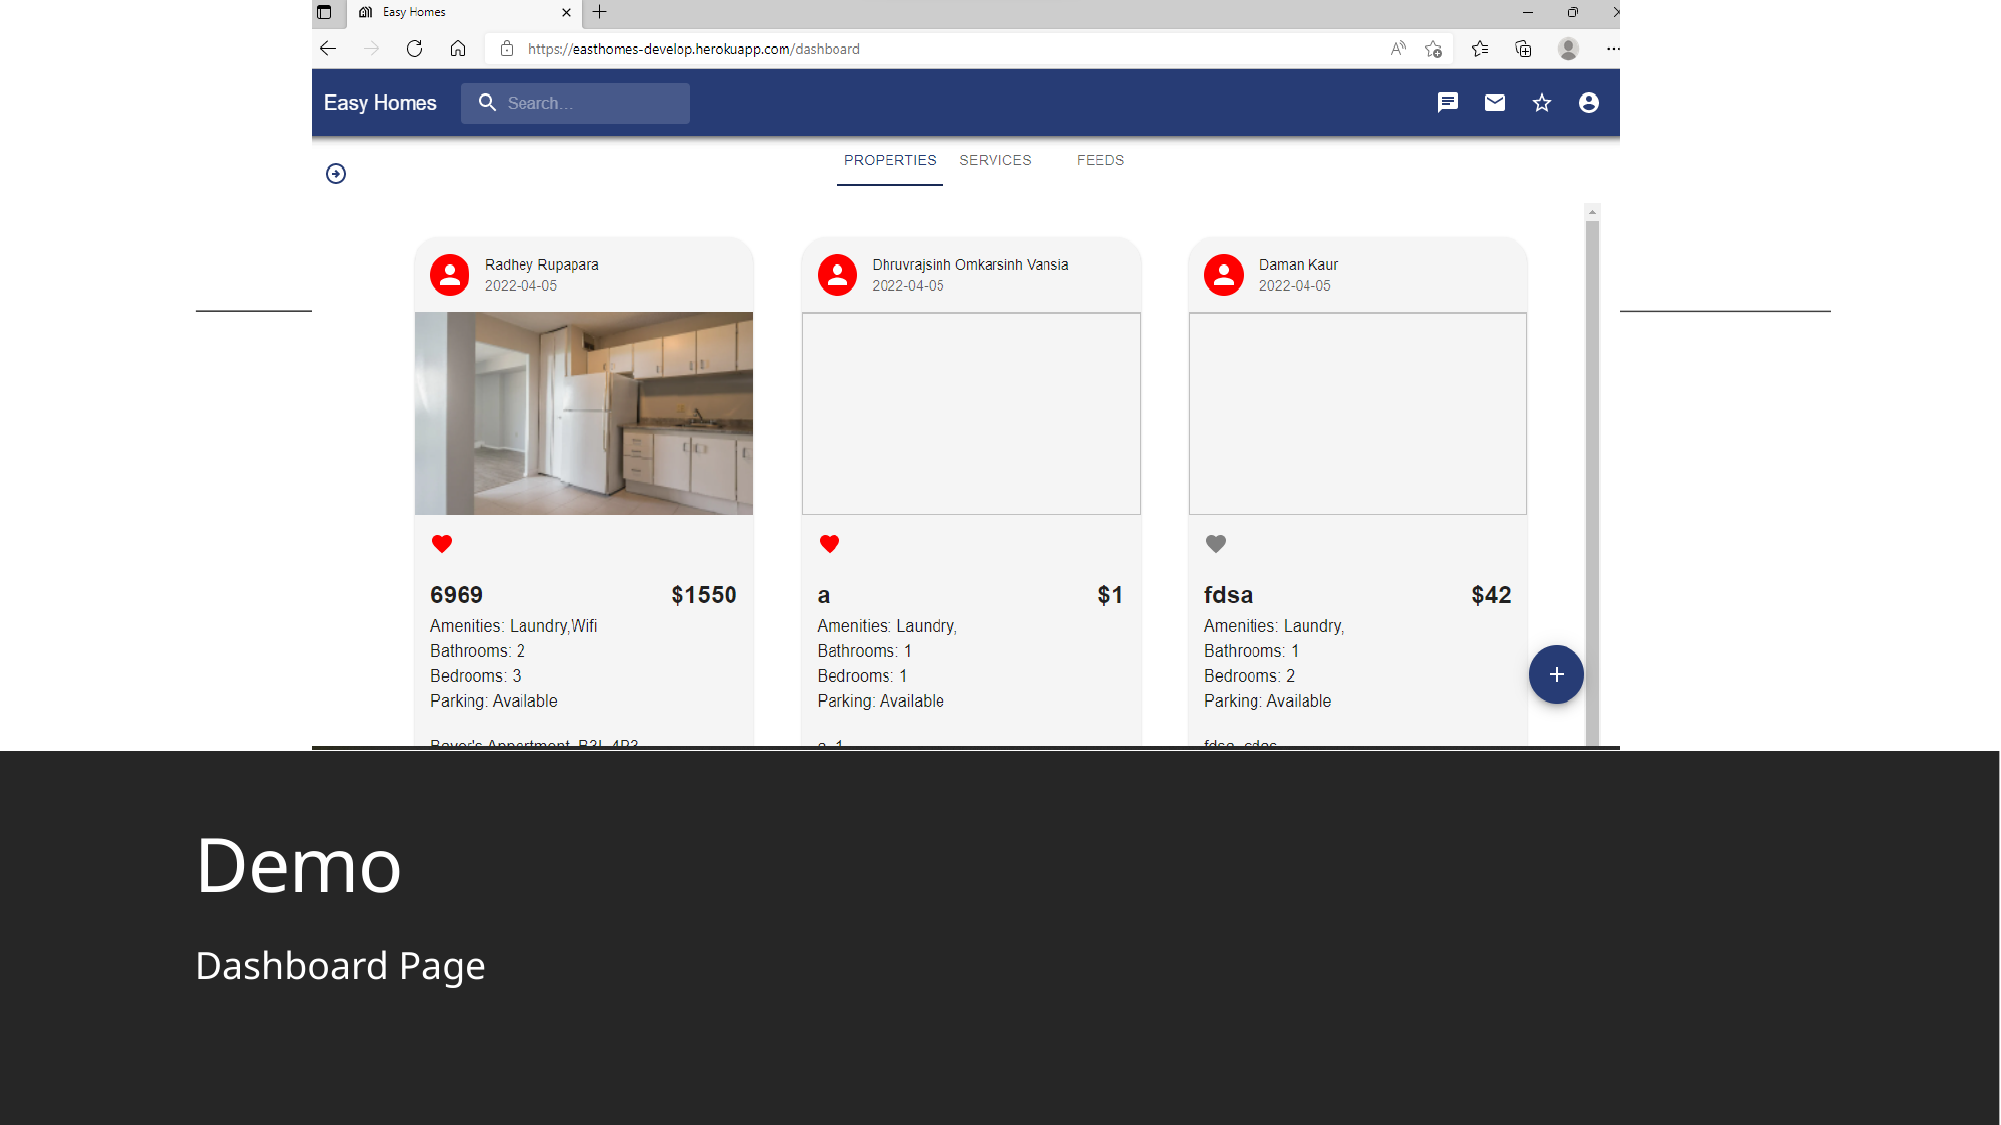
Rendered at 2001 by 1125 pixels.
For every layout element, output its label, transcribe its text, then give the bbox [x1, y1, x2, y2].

title Demo [180, 787, 1839, 910]
picture [312, 0, 1620, 751]
list Dashboard Page [180, 937, 1839, 1038]
